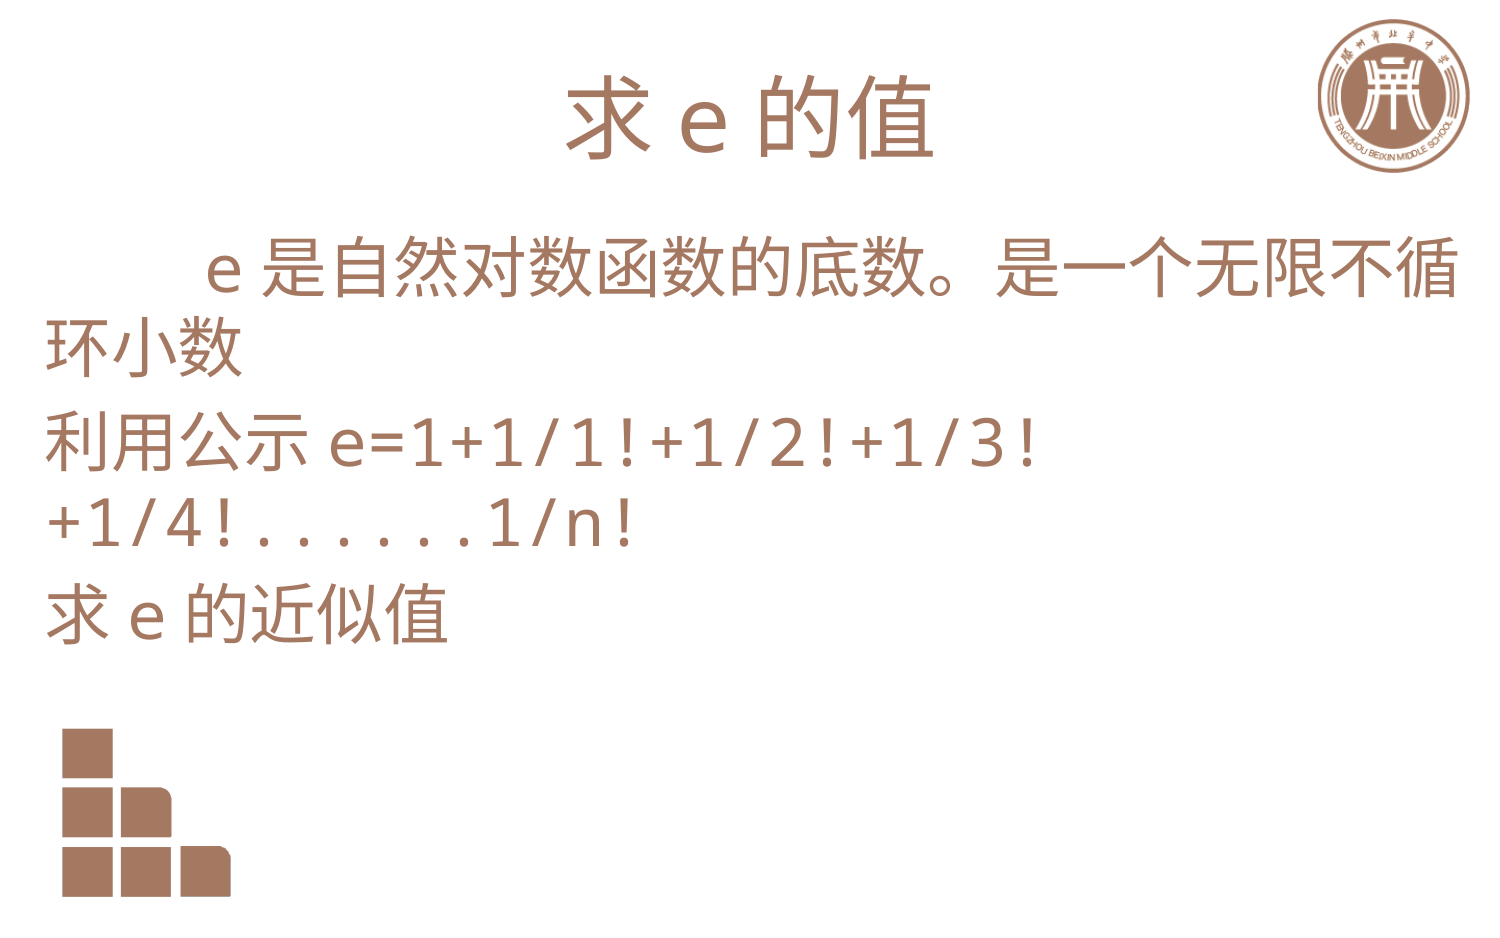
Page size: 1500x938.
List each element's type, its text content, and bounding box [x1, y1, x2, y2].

picture [1317, 19, 1498, 173]
picture [41, 838, 263, 916]
list e是自然对数函数的底数。是一个无限不循环小数 利用公示e=1+1/1!+1/2!+1/3!+1/4!......1/n! 求e的近似值 [29, 218, 1483, 838]
title 求e的值 [75, 37, 1425, 194]
